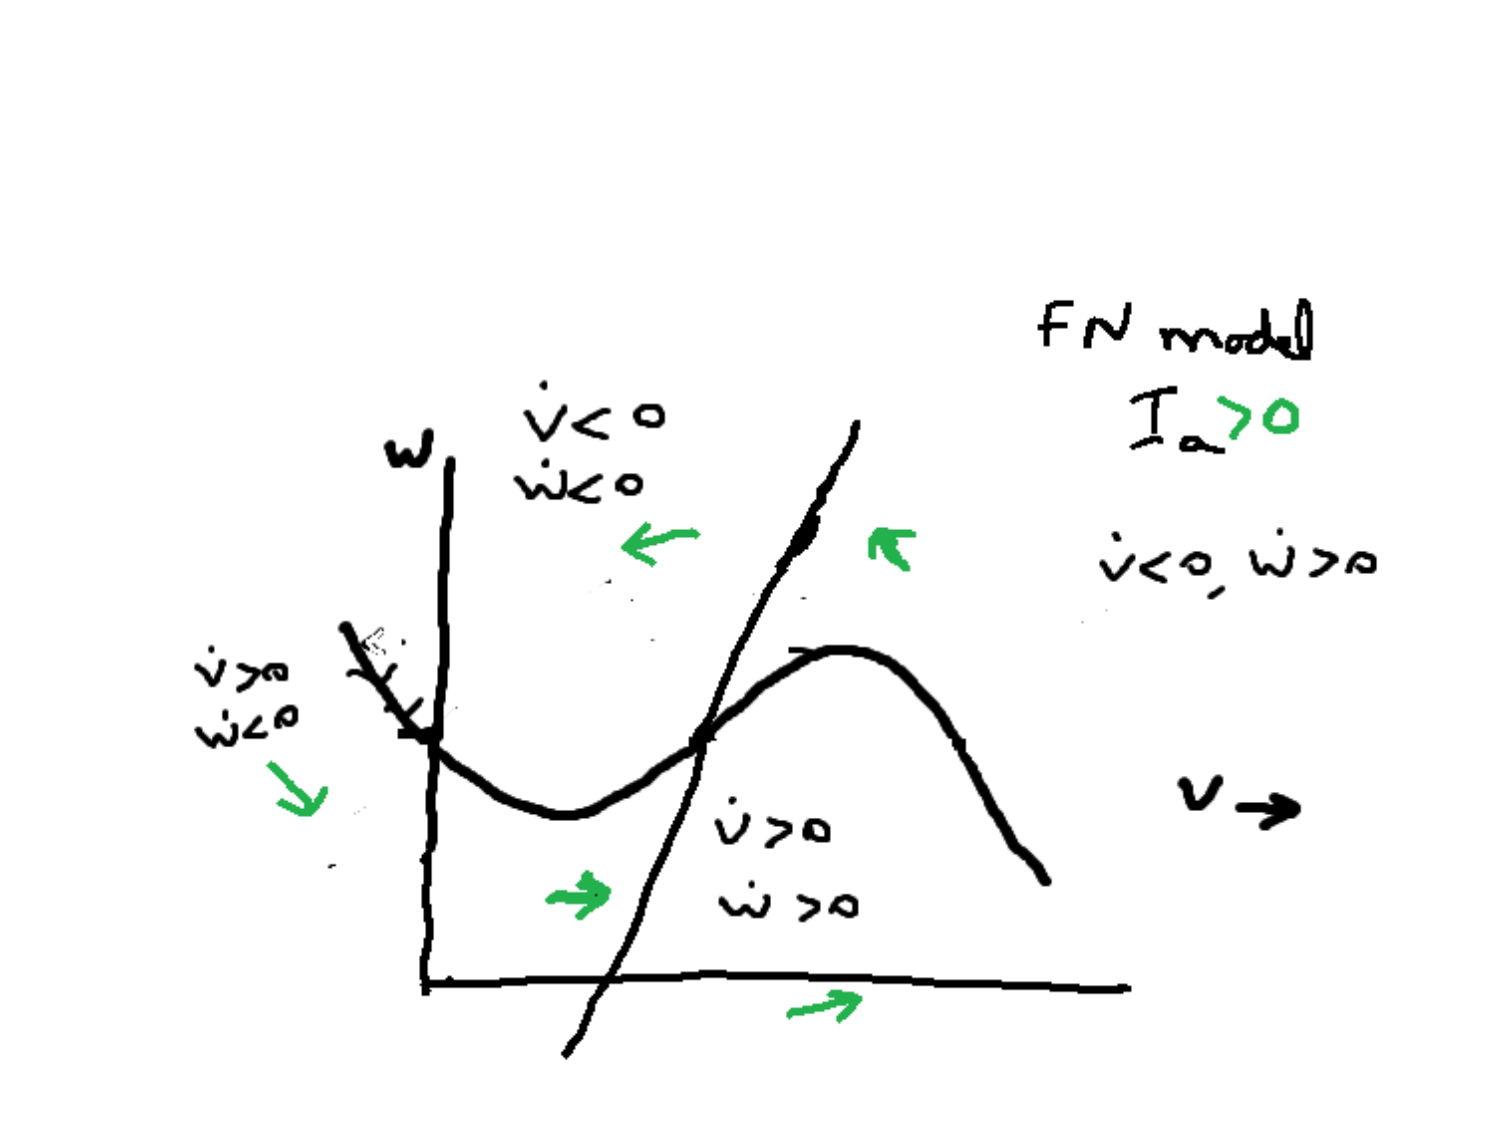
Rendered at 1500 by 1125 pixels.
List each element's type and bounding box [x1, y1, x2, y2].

picture [159, 266, 1403, 1065]
